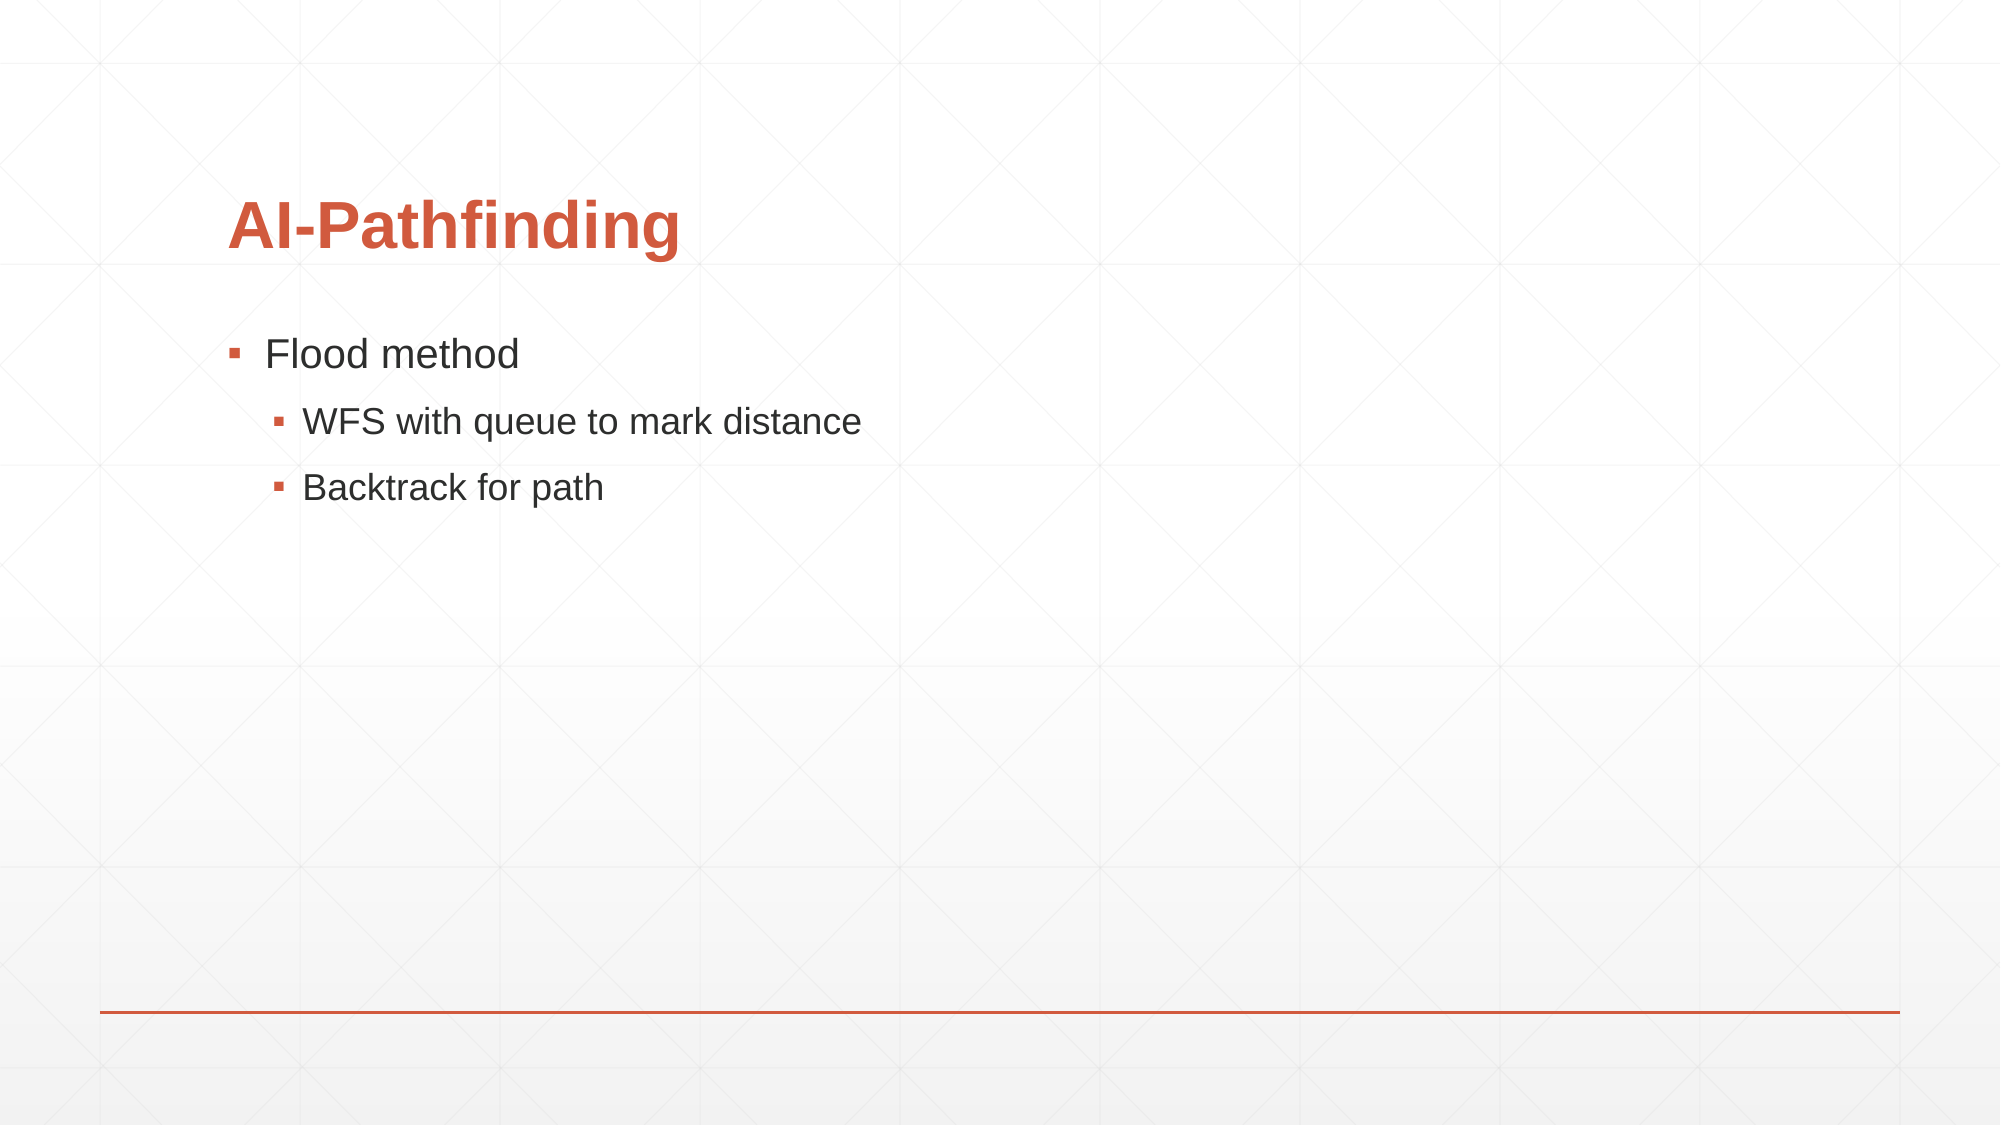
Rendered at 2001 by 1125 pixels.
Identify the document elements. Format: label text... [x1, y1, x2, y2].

list Flood method WFS with queue to mark distance Backtrack for path [212, 324, 1788, 950]
title AI-Pathfinding [212, 82, 1788, 271]
